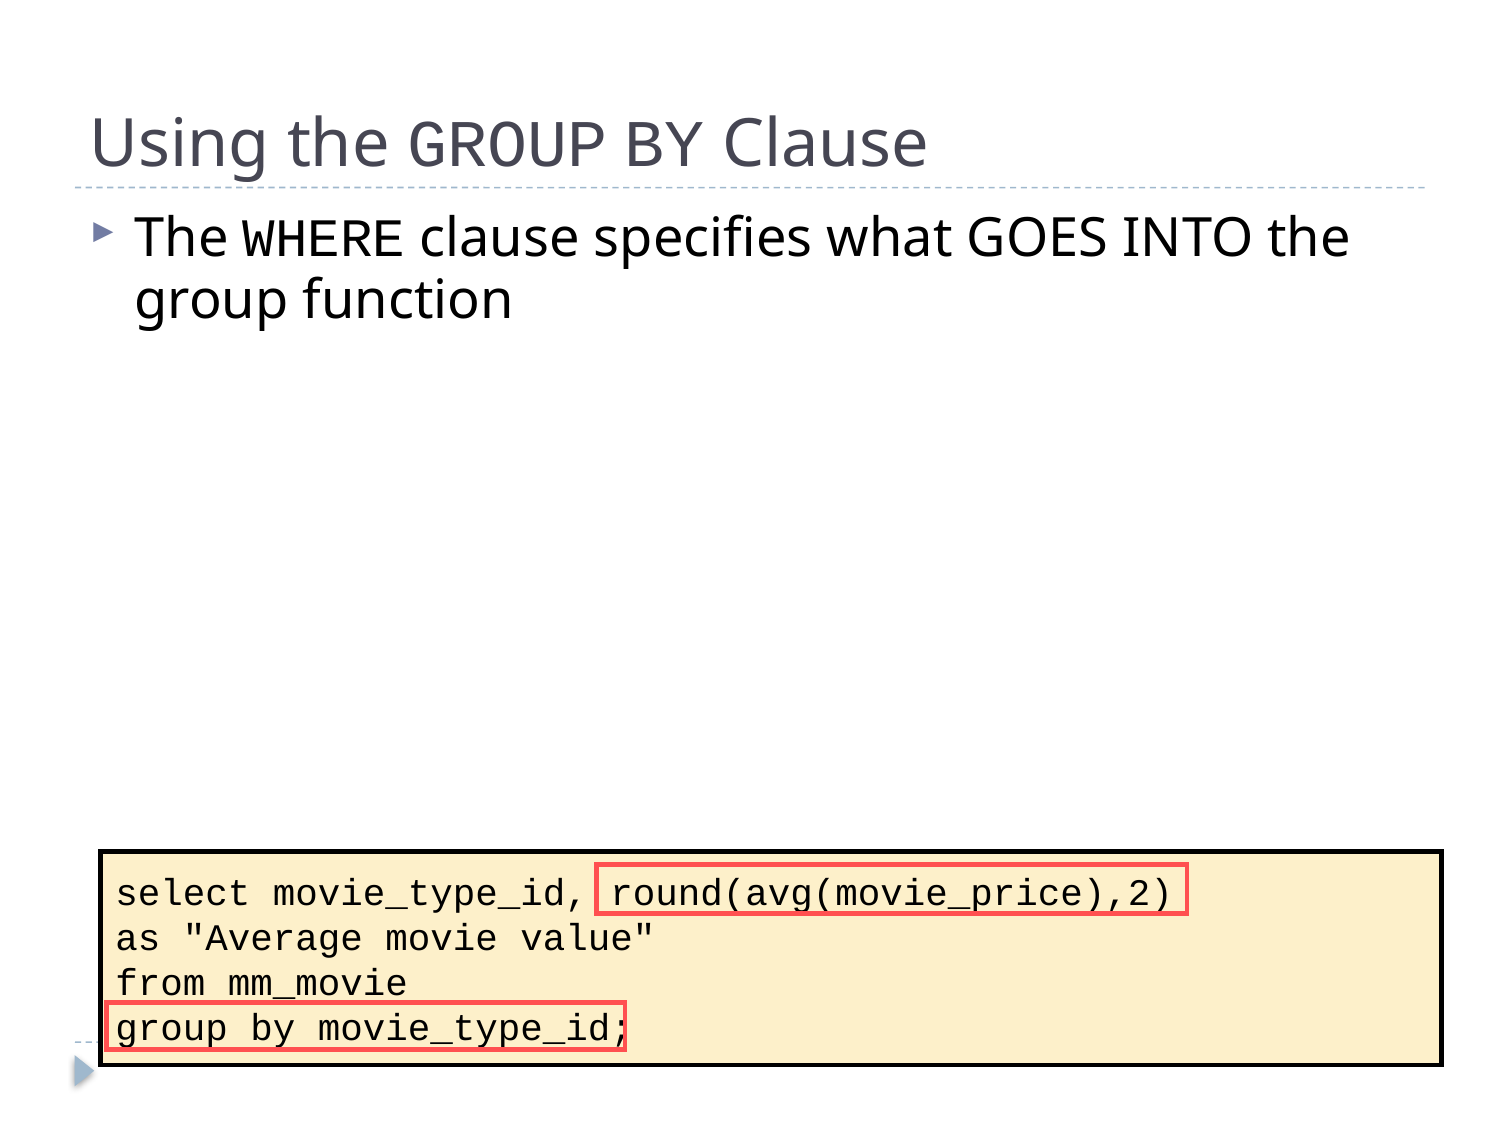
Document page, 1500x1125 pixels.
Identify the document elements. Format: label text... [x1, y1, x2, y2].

text_box [596, 864, 1188, 914]
text_box select movie_type_id, round(avg(movie_price),2) as "Average movie value" from mm_movie group by movie_type_id; [100, 851, 1442, 1065]
list The WHERE clause specifies what GOES INTO the group function [75, 200, 1425, 1010]
text_box [106, 1002, 626, 1050]
title Using the GROUP BY Clause [75, 24, 1425, 188]
